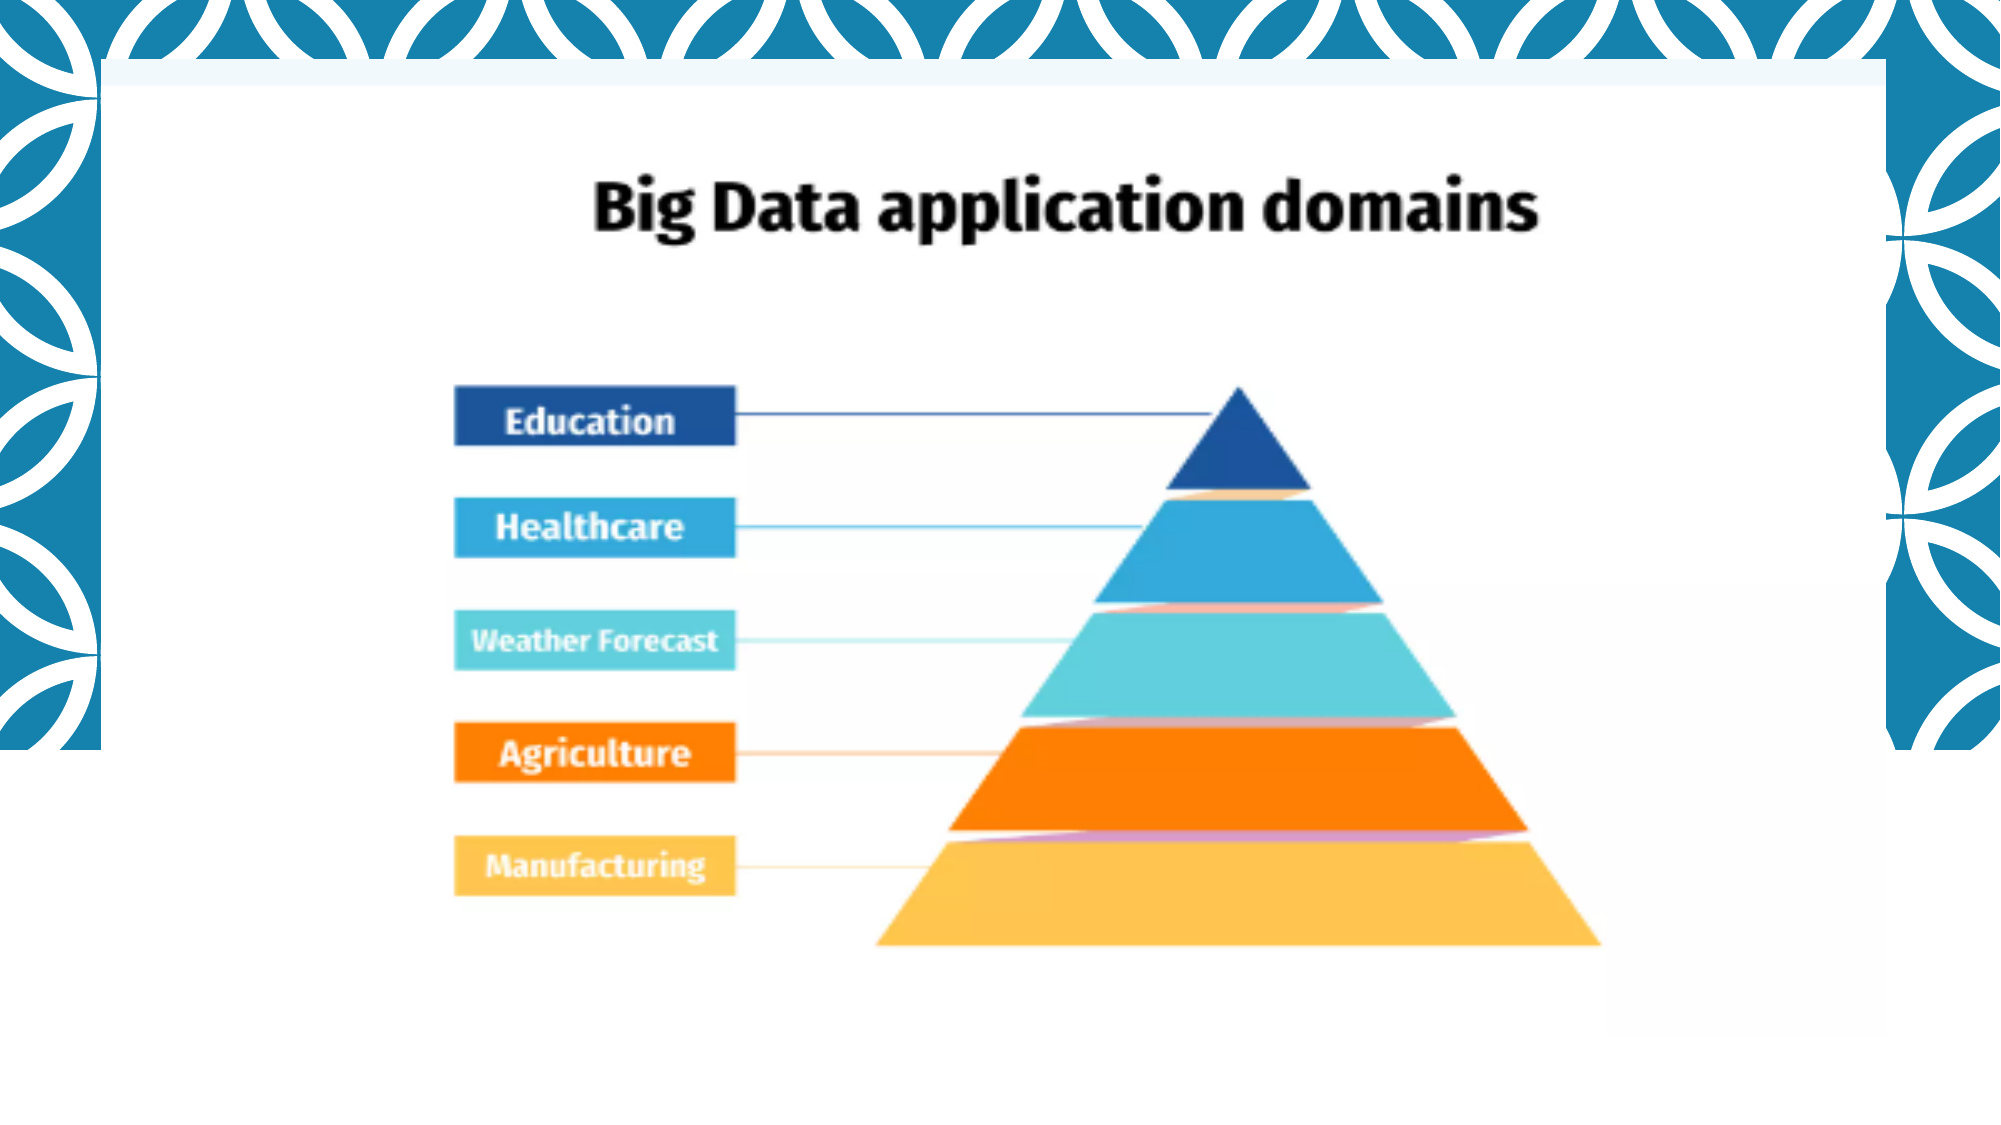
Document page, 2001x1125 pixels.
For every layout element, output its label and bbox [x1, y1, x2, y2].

picture [101, 59, 1886, 1037]
